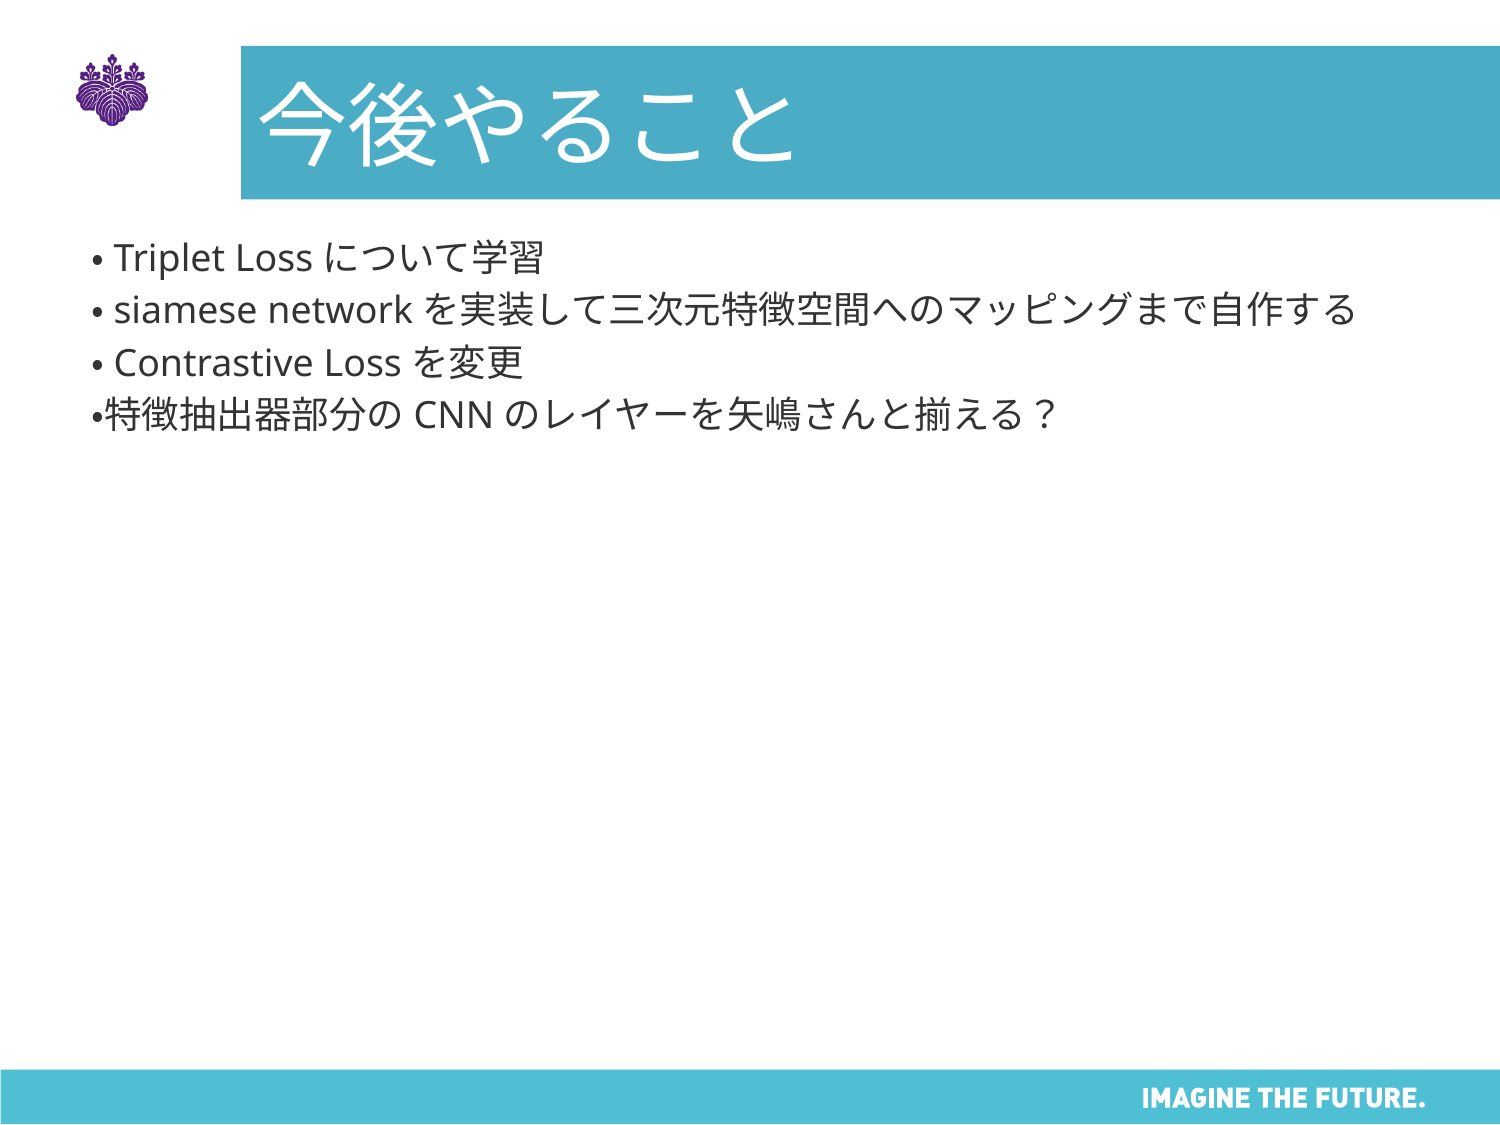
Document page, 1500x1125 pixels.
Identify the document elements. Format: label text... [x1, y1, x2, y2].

list ・Triplet Lossについて学習 ・siamese networkを実装して三次元特徴空間へのマッピングまで自作する ・Contrastive Lossを変更 ・特徴抽出器部分のCNNのレイヤーを矢嶋さんと揃える？ [76, 226, 1445, 1023]
picture [76, 54, 148, 126]
text_box 今後やること [241, 45, 1500, 200]
